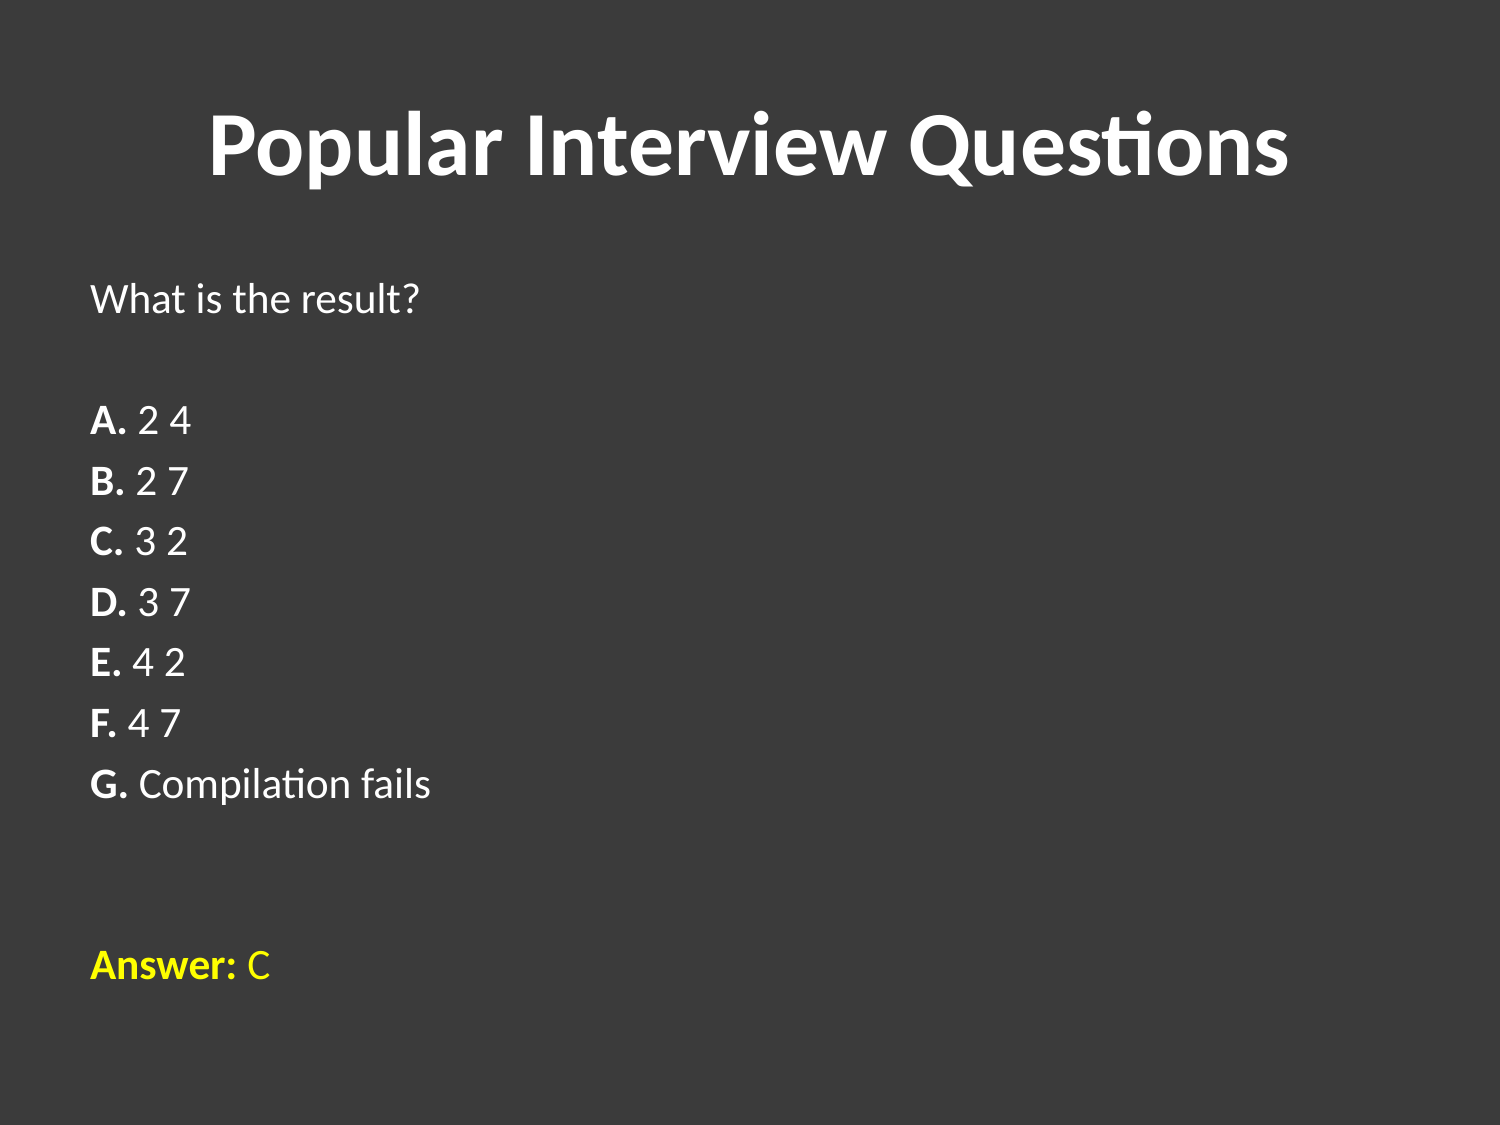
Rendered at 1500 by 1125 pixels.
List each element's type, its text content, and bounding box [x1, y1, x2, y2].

list What is the result? A. 2 4 B. 2 7 C. 3 2 D. 3 7 E. 4 2 F. 4 7 G. Compilation fails Answer: C [75, 262, 1425, 1005]
title Popular Interview Questions [75, 45, 1425, 233]
